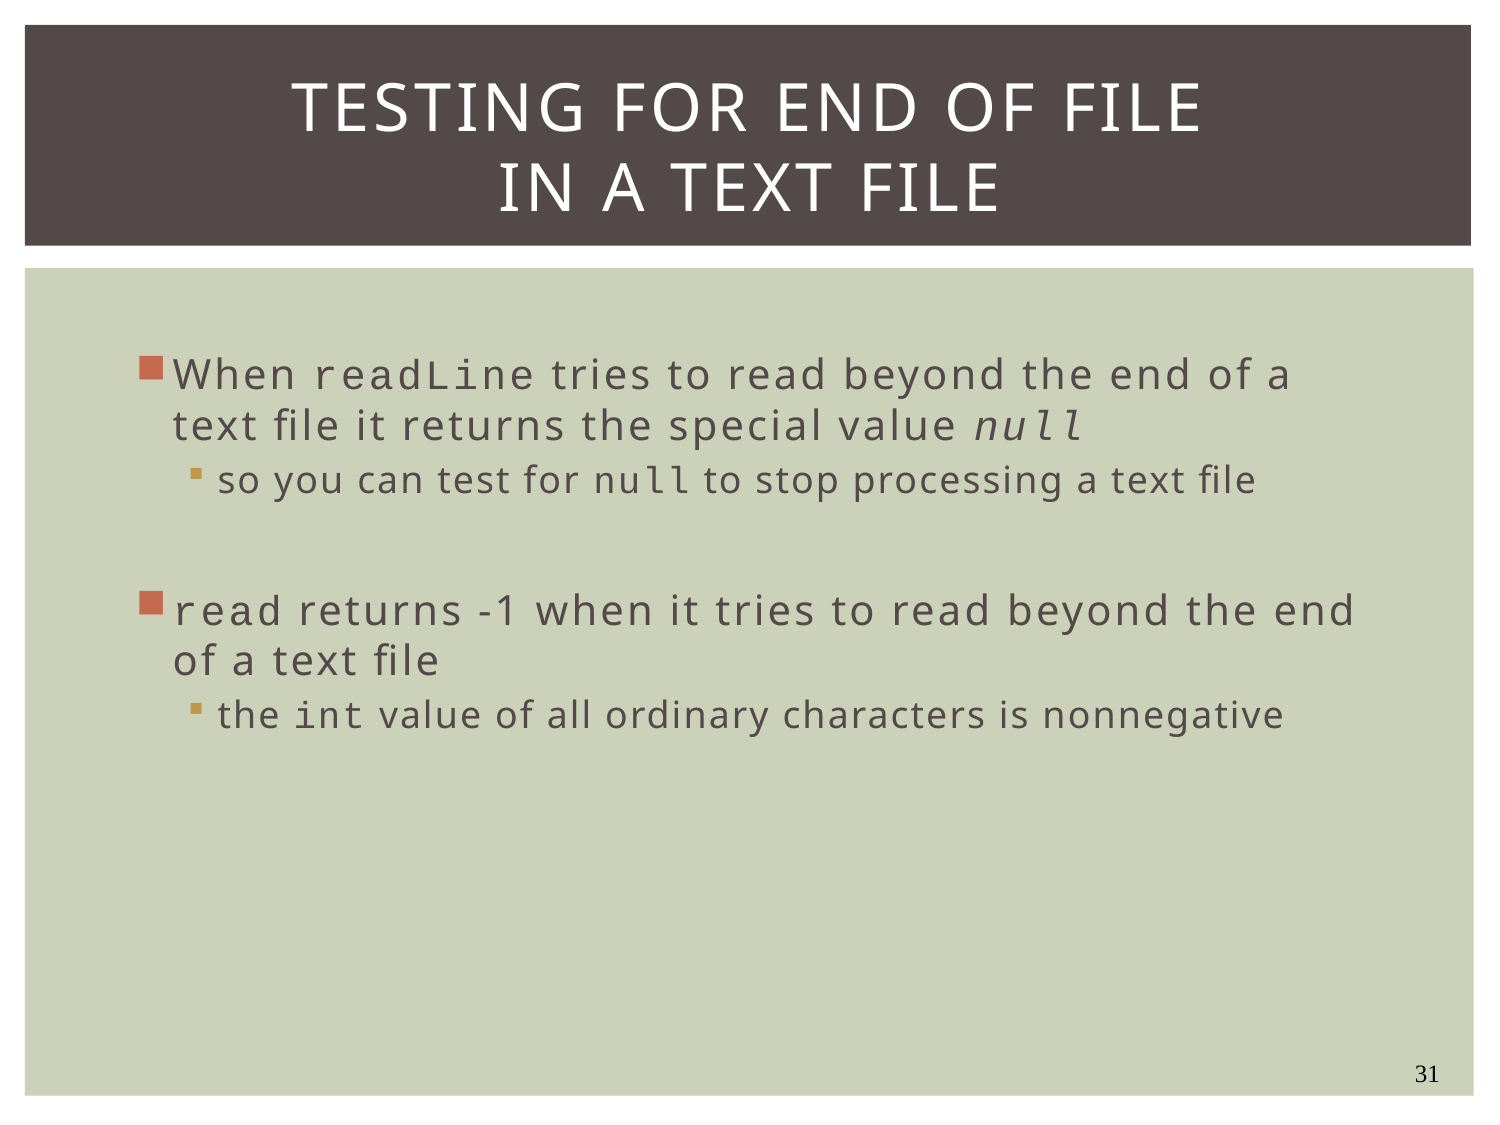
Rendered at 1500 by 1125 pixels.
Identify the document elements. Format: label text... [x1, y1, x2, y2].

list When readLine tries to read beyond the end of a text file it returns the special value null so you can test for null to stop processing a text file read returns -1 when it tries to read beyond the end of a text file the int value of all ordinary characters is nonnegative [112, 287, 1388, 1050]
title Testing for end of file in a text file [62, 58, 1438, 232]
